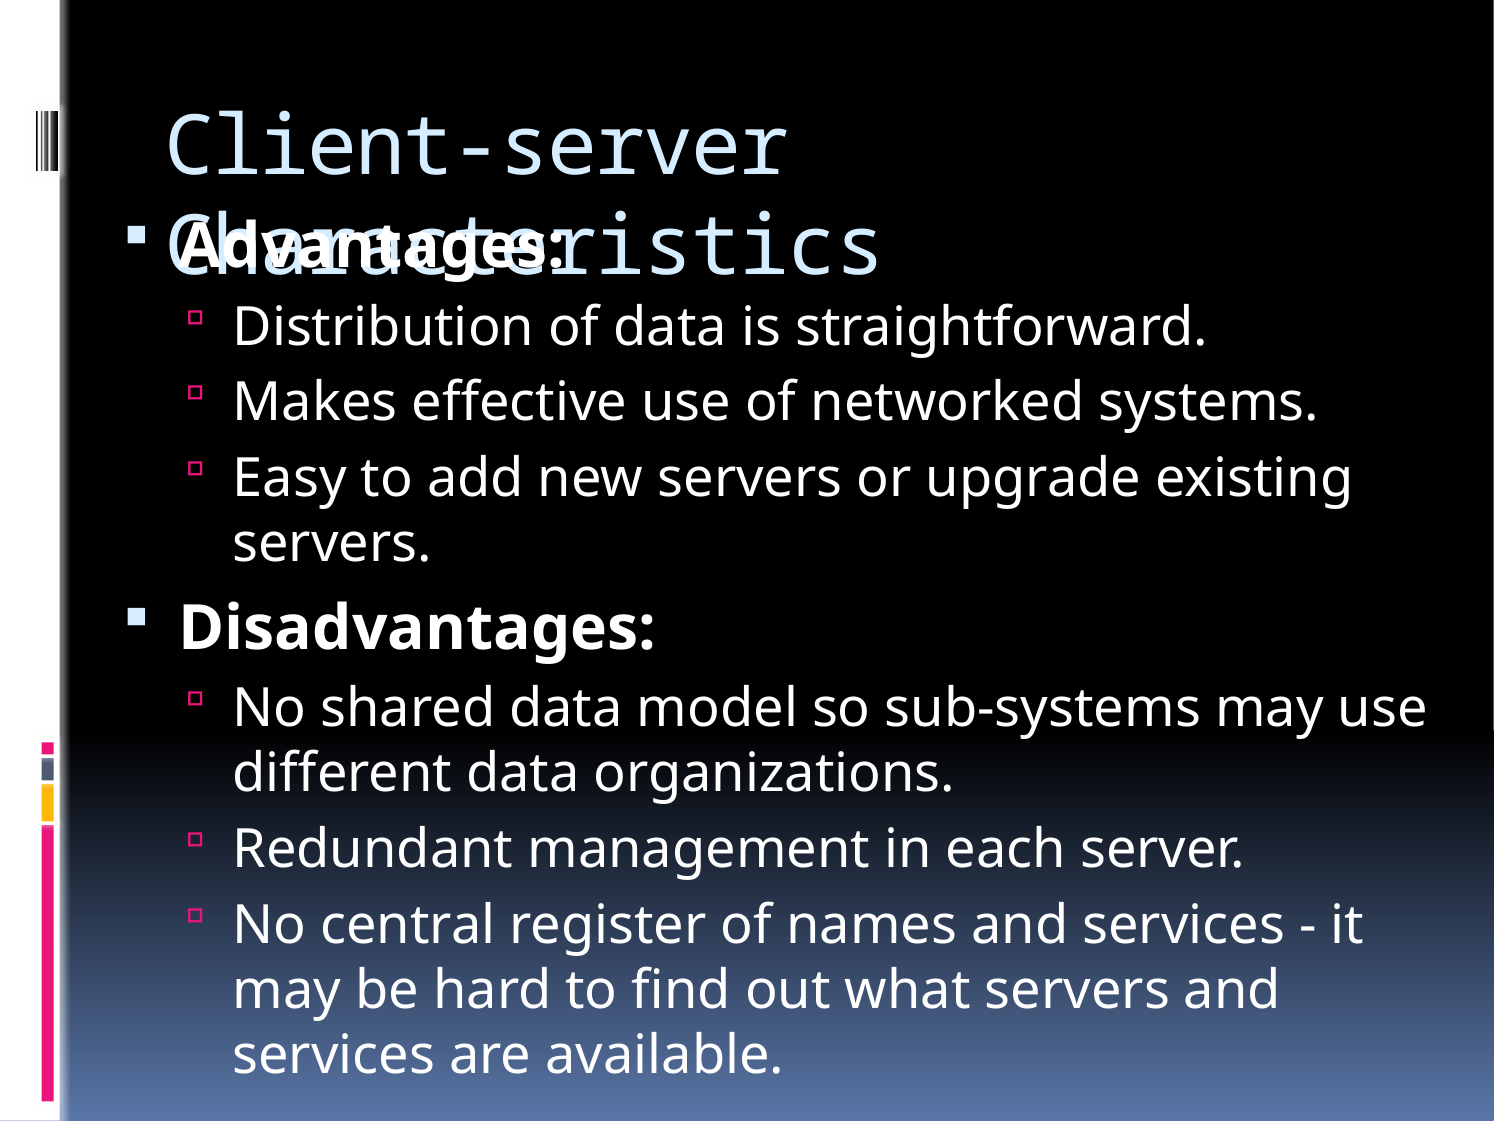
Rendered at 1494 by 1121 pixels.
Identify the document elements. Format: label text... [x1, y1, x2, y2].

title Client-server Characteristics [149, 83, 1472, 234]
list Advantages: Distribution of data is straightforward. Makes effective use of networked systems. Easy to add new servers or upgrade existing servers. Disadvantages: No shared data model so sub-systems may use different data organizations. Redundant management in each server. No central register of names and services - it may be hard to find out what servers and services are available. [96, 197, 1460, 946]
